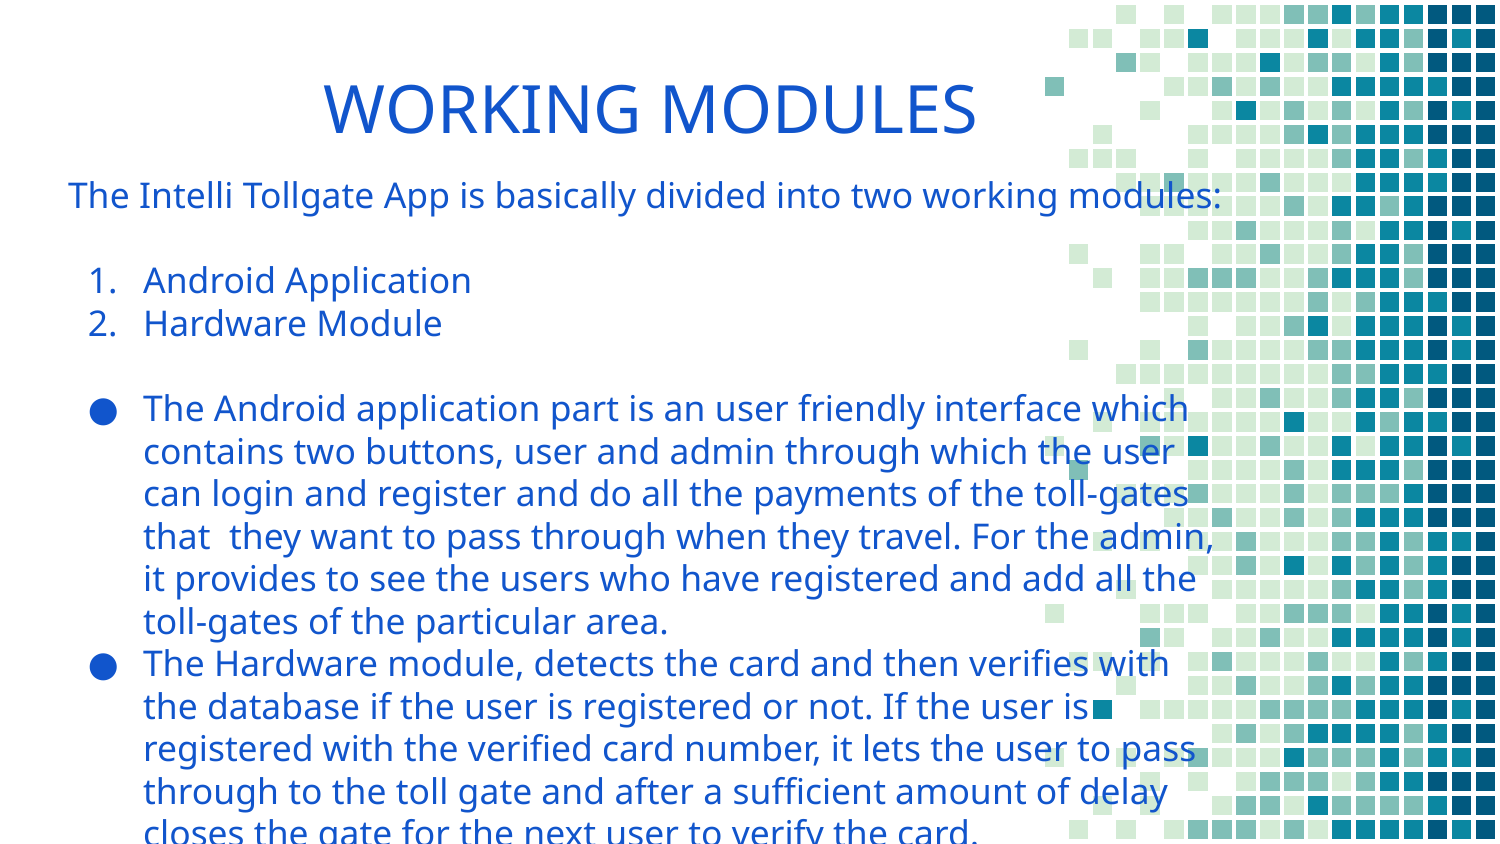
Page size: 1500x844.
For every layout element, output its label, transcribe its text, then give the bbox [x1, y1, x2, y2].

text_box WORKING MODULES [246, 51, 1056, 158]
text_box The Intelli Tollgate App is basically divided into two working modules: Android Application Hardware Module The Android application part is an user friendly interface which contains two buttons, user and admin through which the user can login and register and do all the payments of the toll-gates that they want to pass through when they travel. For the admin, it provides to see the users who have registered and add all the toll-gates of the particular area. The Hardware module, detects the card and then verifies with the database if the user is registered or not. If the user is registered with the verified card number, it lets the user to pass through to the toll gate and after a sufficient amount of delay closes the gate for the next user to verify the card. [53, 158, 1250, 784]
